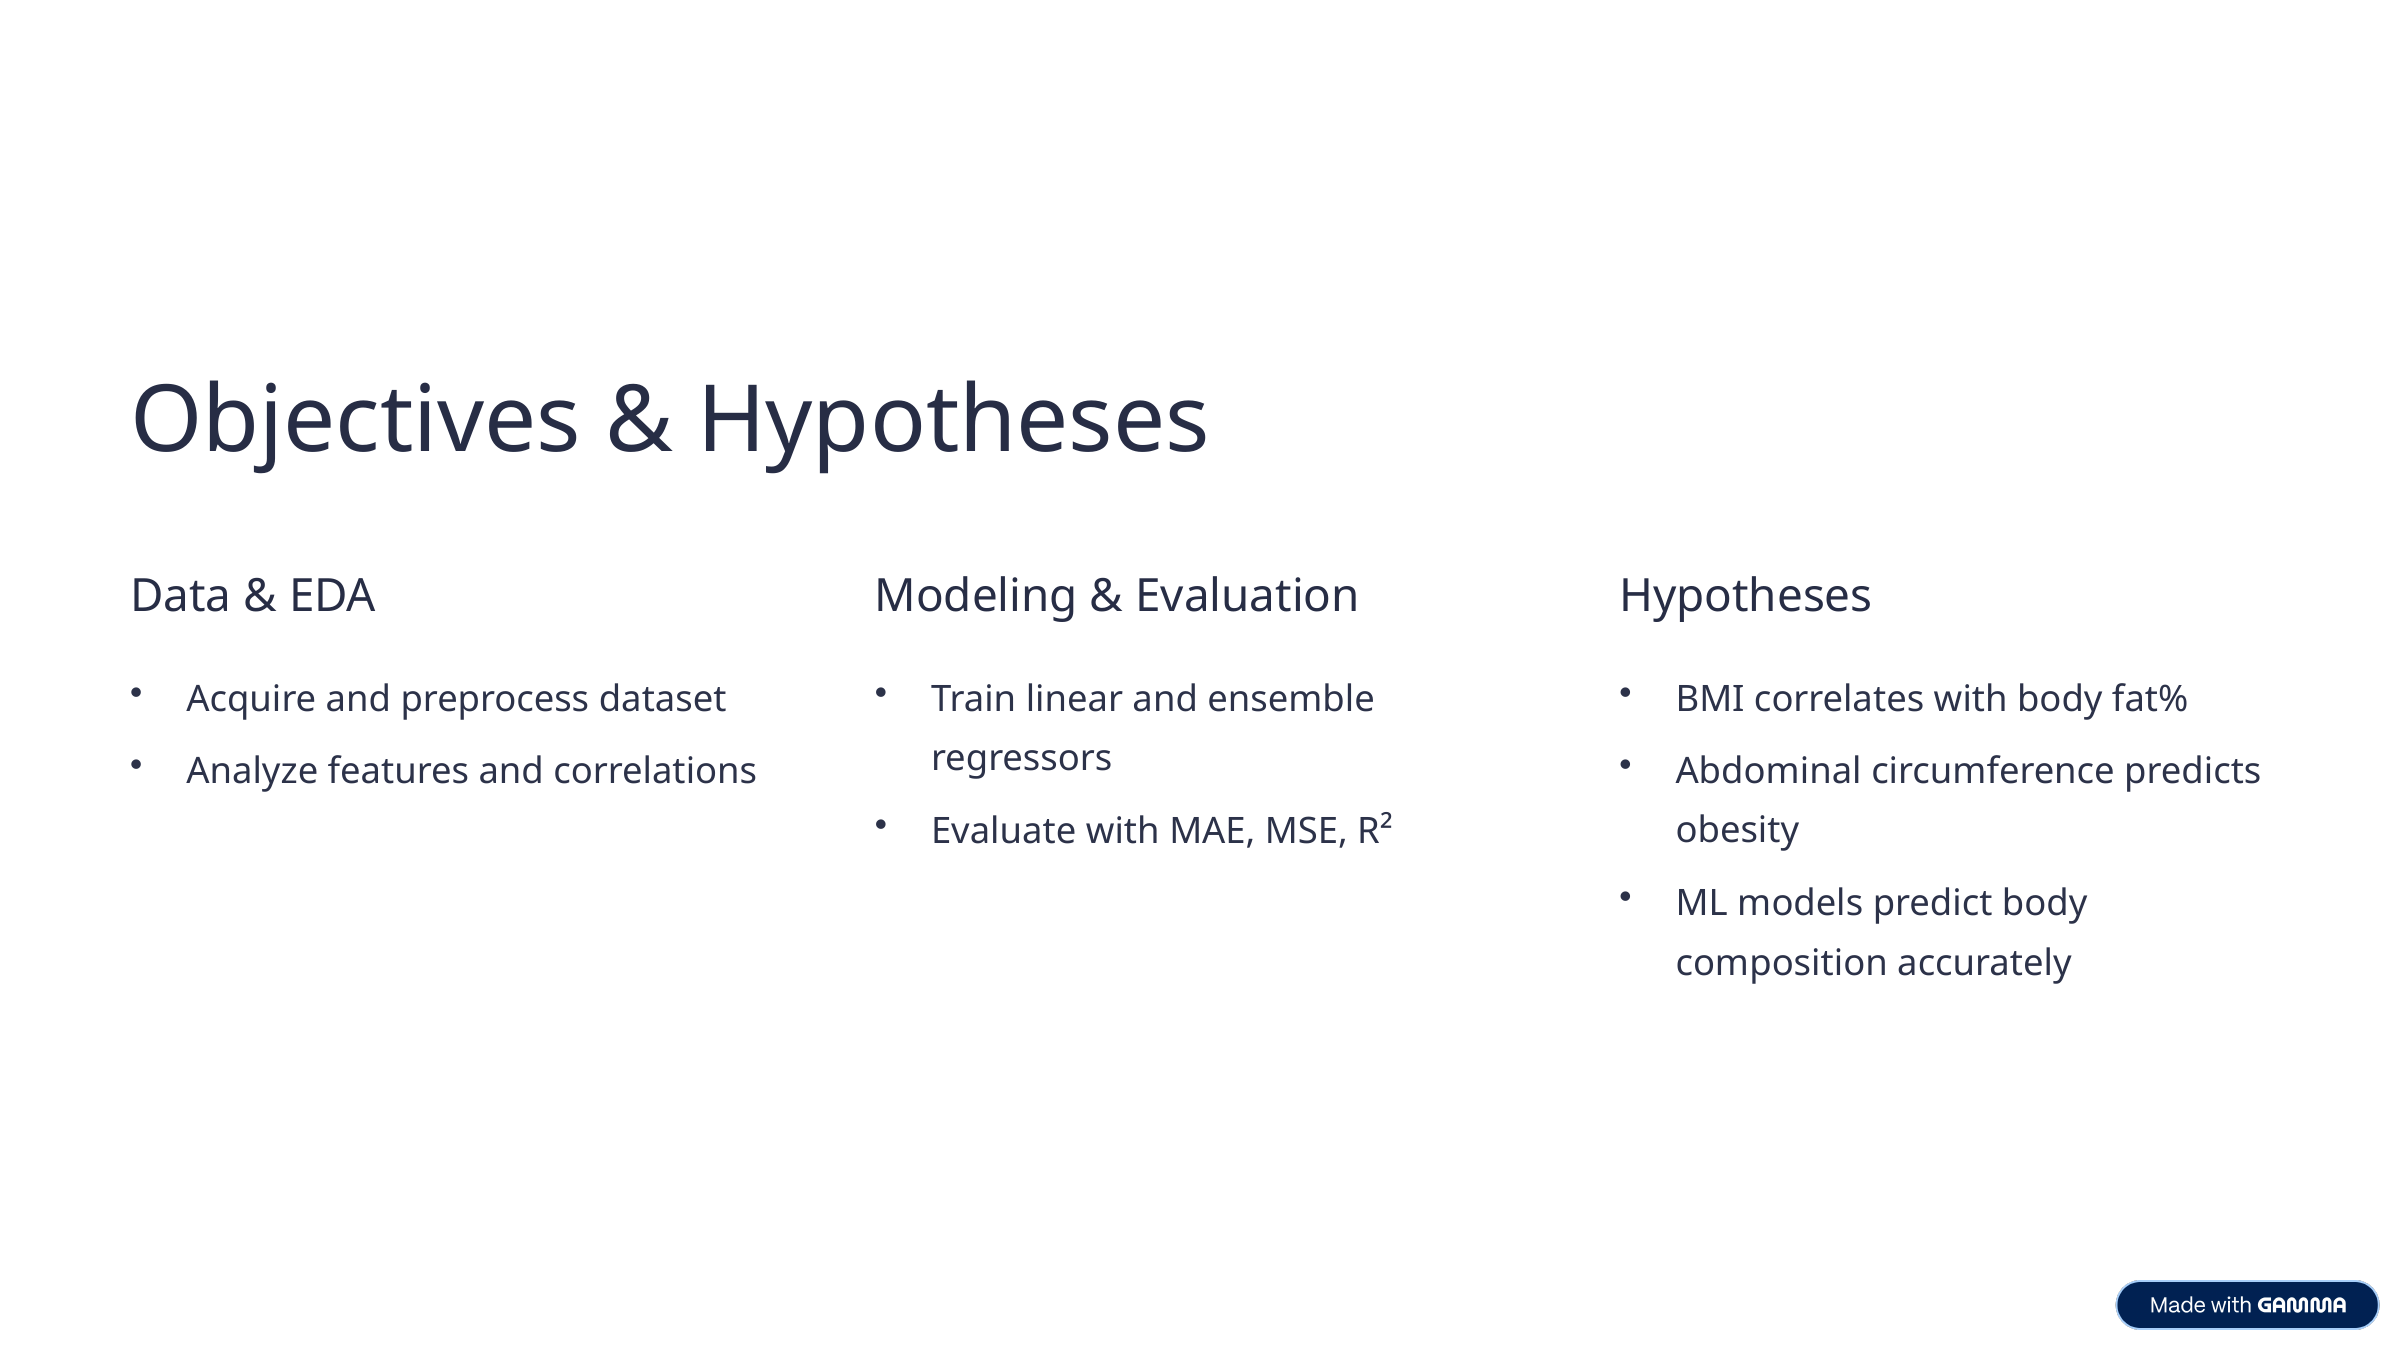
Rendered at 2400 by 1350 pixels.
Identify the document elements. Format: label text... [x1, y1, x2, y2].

text_box Hypotheses [1619, 563, 2085, 622]
text_box Objectives & Hypotheses [130, 354, 1148, 471]
text_box Data & EDA [130, 563, 596, 622]
text_box Evaluate with MAE, MSE, R² [874, 790, 1528, 851]
picture [2106, 1271, 2389, 1339]
text_box ML models predict body composition accurately [1619, 863, 2272, 983]
text_box BMI correlates with body fat% [1619, 658, 2272, 719]
text_box Abdominal circumference predicts obesity [1619, 731, 2272, 851]
text_box Analyze features and correlations [130, 731, 783, 851]
text_box Train linear and ensemble regressors [874, 658, 1528, 778]
text_box Acquire and preprocess dataset [130, 658, 783, 719]
text_box Modeling & Evaluation [874, 563, 1340, 622]
